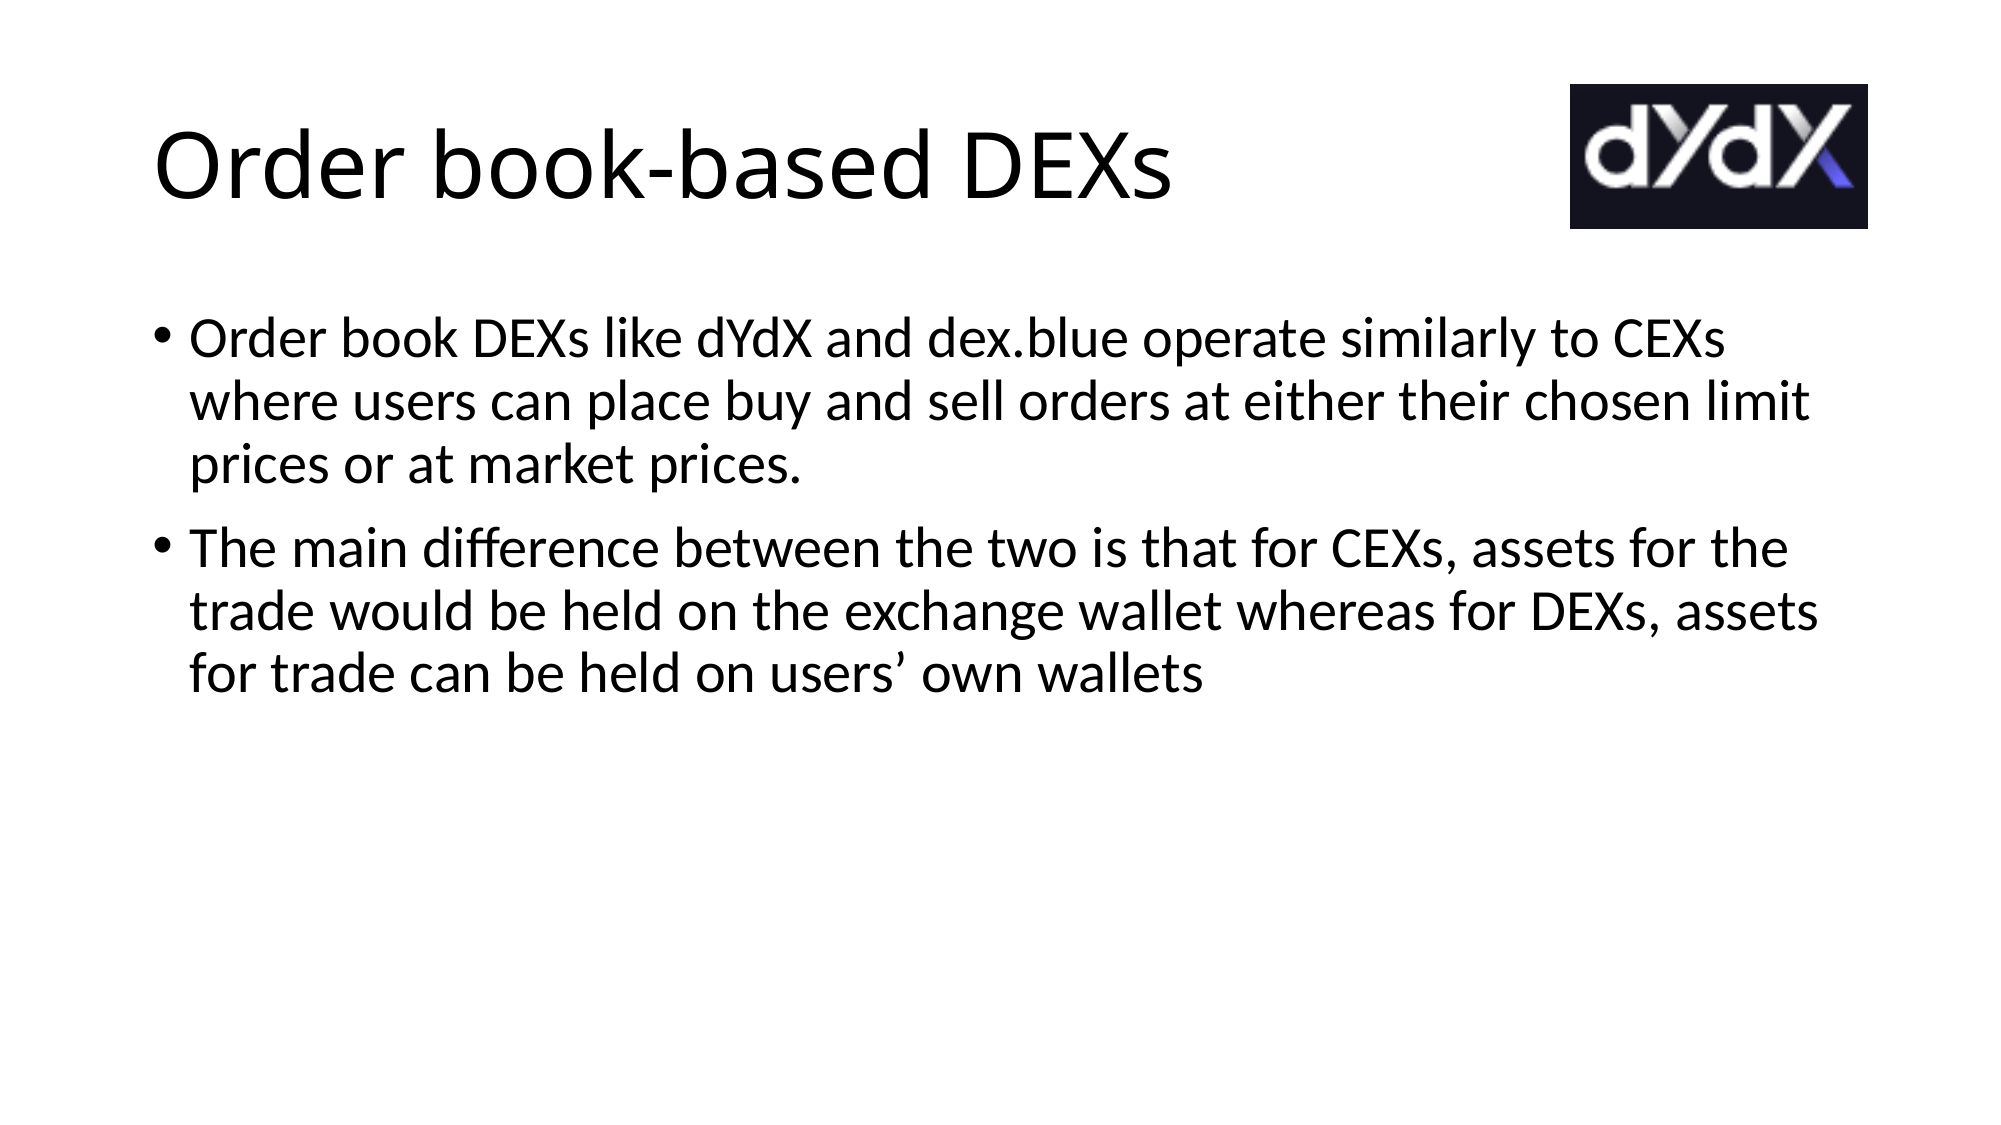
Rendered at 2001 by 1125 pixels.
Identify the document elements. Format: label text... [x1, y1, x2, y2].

list Order book DEXs like dYdX and dex.blue operate similarly to CEXs where users can place buy and sell orders at either their chosen limit prices or at market prices. The main difference between the two is that for CEXs, assets for the trade would be held on the exchange wallet whereas for DEXs, assets for trade can be held on users’ own wallets [137, 299, 1863, 1014]
title Order book-based DEXs [137, 59, 1863, 278]
picture [1570, 84, 1868, 229]
